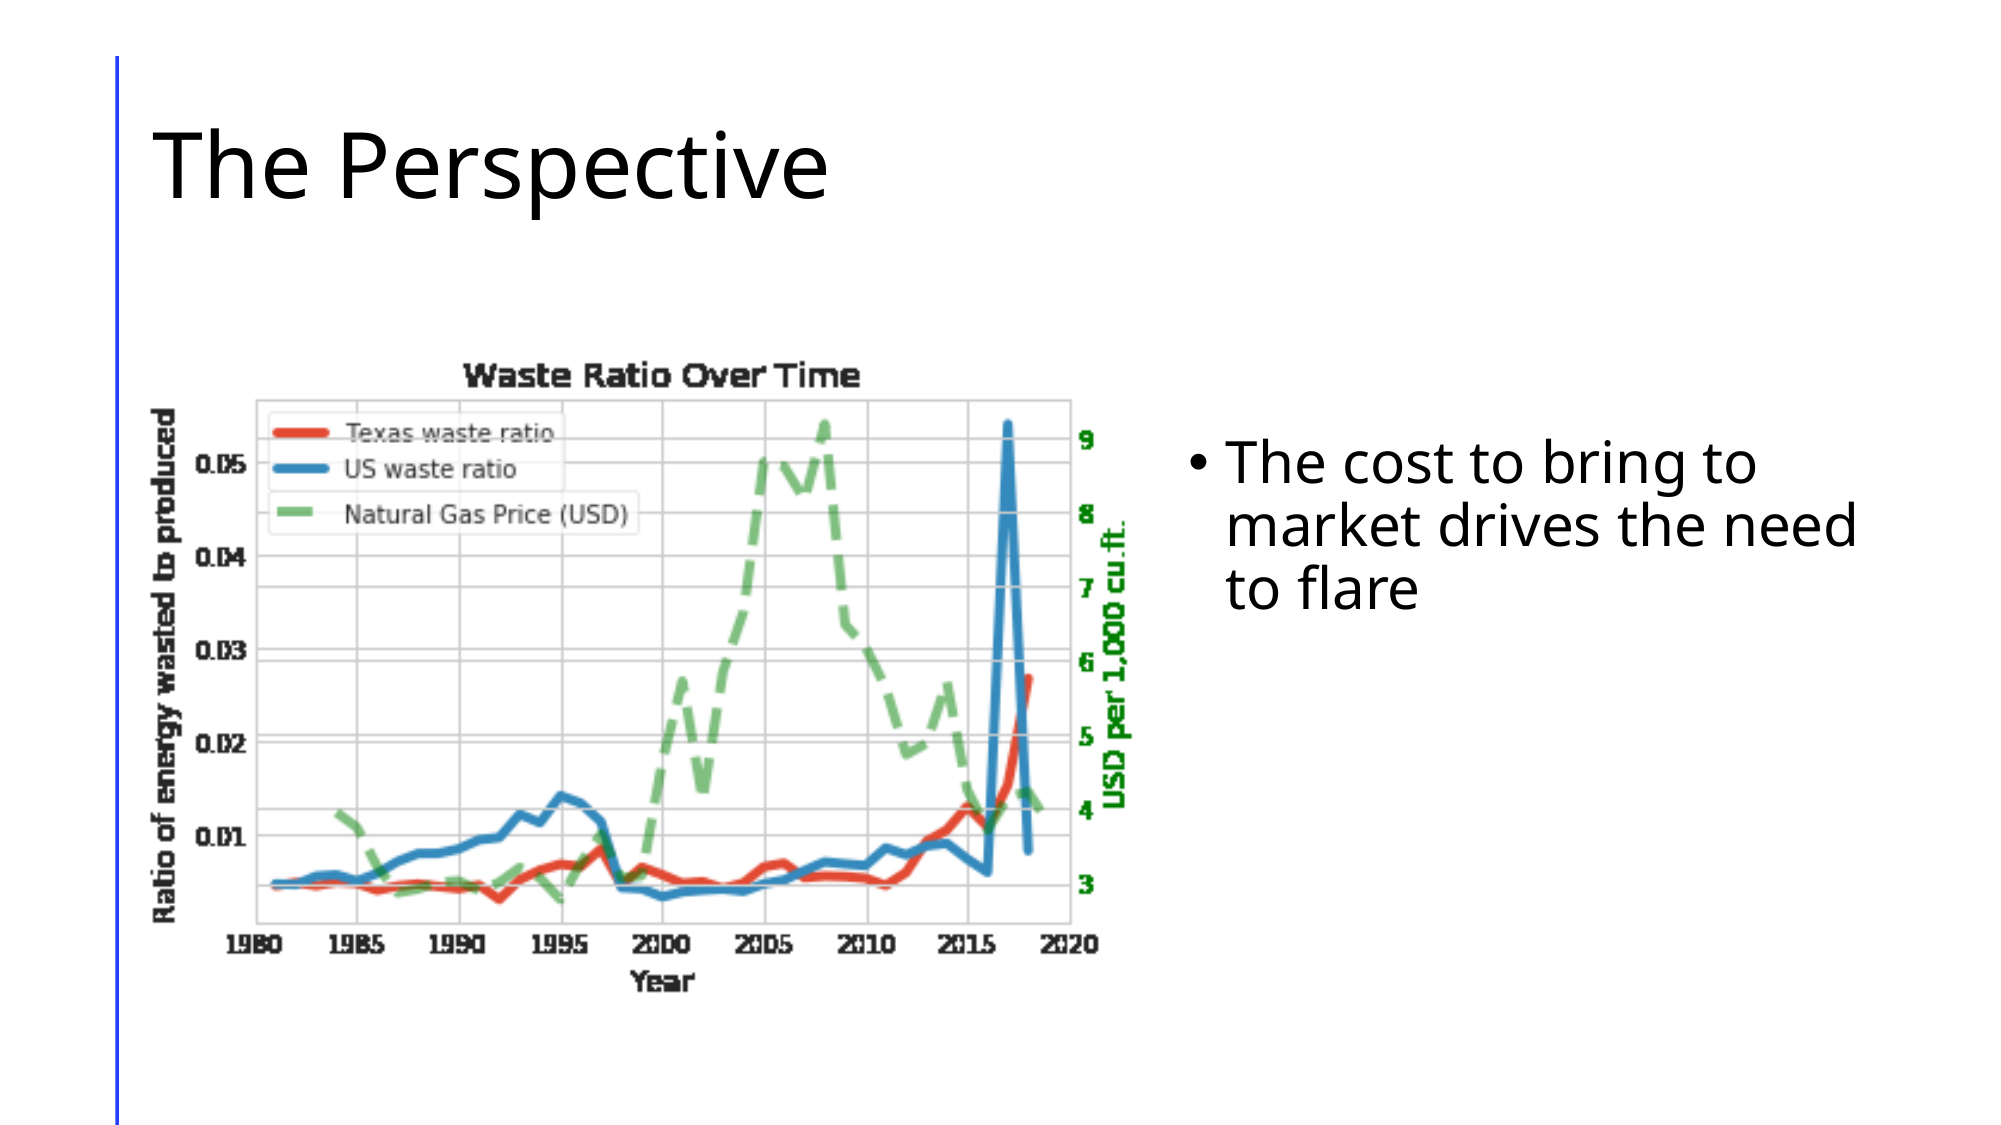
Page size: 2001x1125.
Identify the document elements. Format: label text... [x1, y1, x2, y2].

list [137, 345, 1149, 1014]
list The cost to bring to market drives the need to flare [1173, 425, 1937, 800]
title The Perspective [137, 59, 1863, 278]
